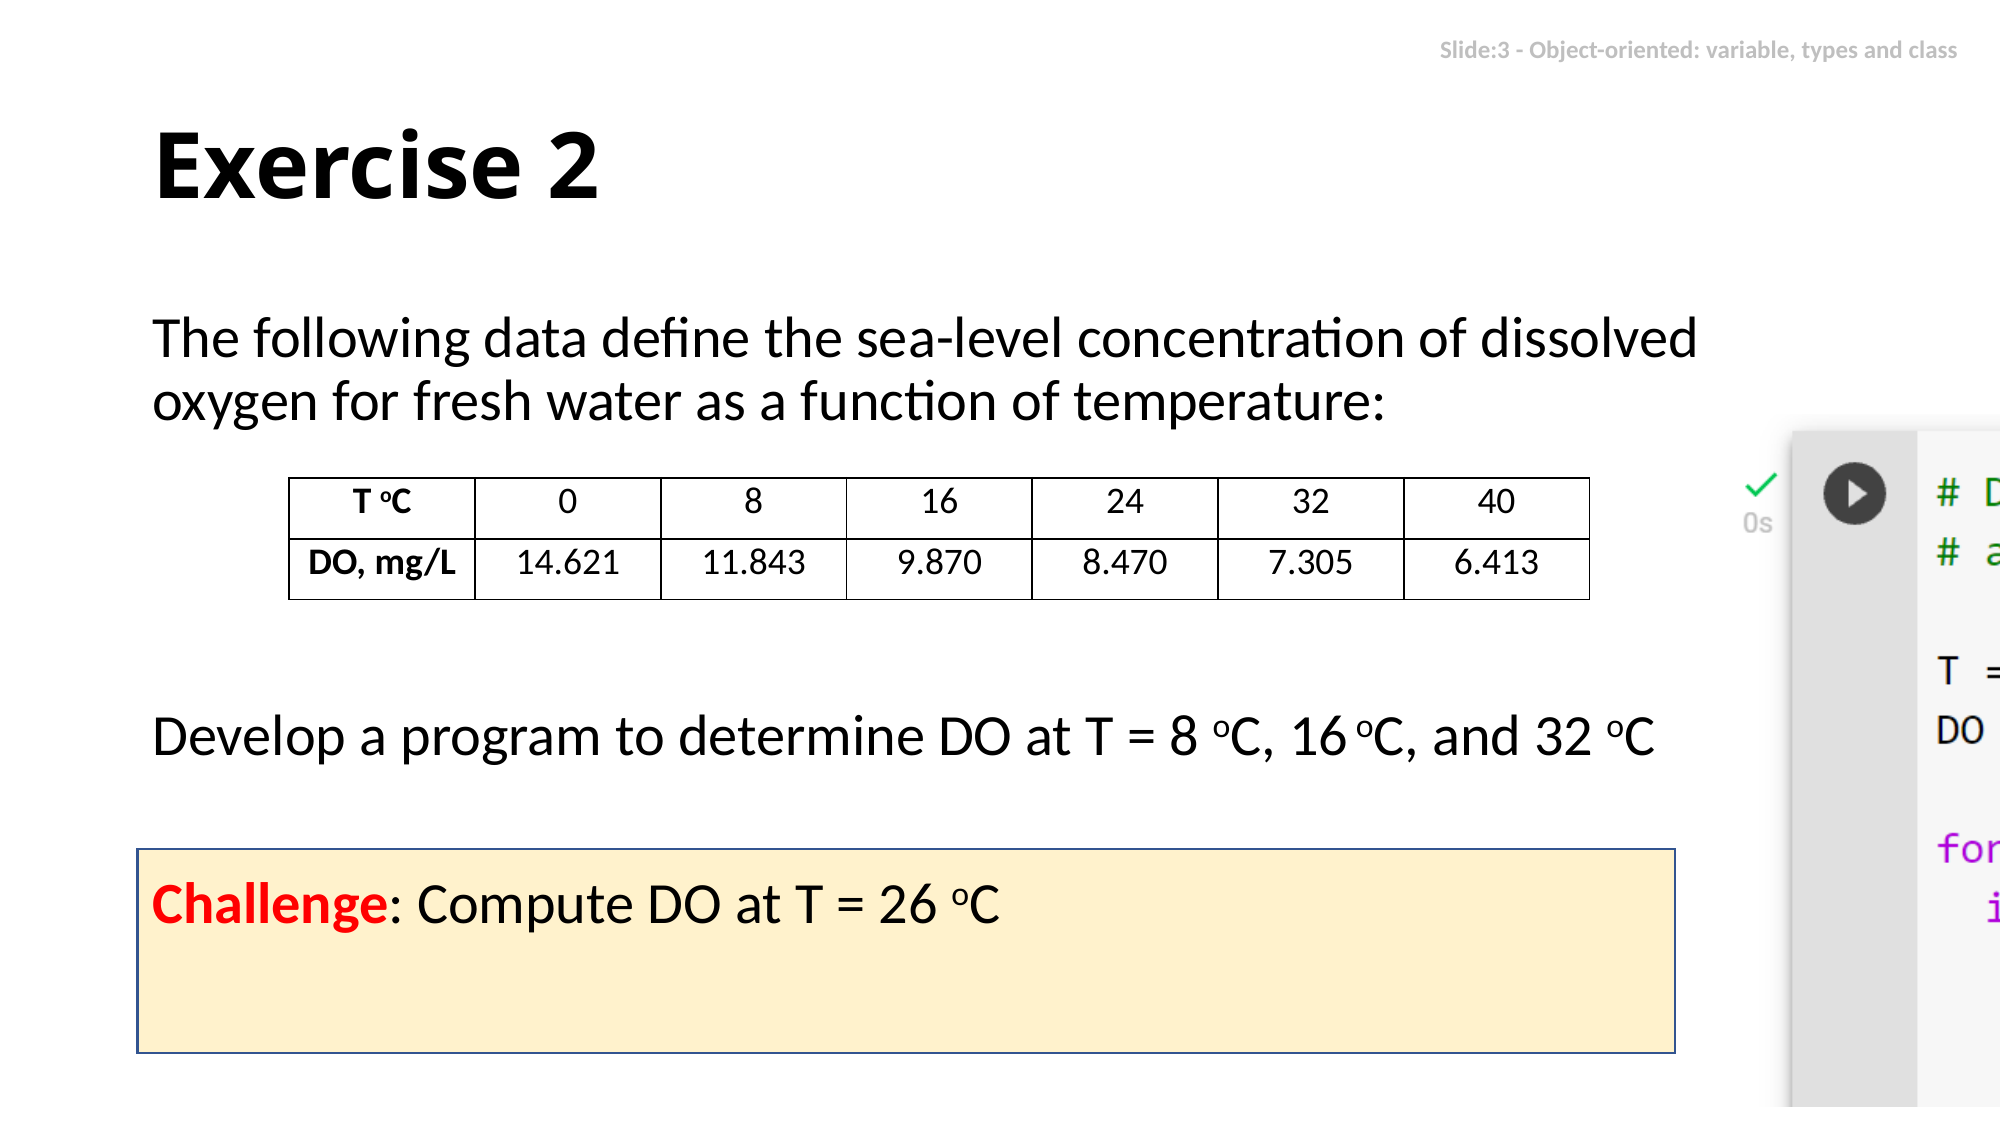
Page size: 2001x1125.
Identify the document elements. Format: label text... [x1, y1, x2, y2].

table_cell 14.621 [476, 540, 660, 599]
table_cell DO, mg/L [290, 540, 474, 599]
table_header 0 [476, 479, 660, 538]
table_cell 7.305 [1219, 540, 1403, 599]
table_header 32 [1219, 479, 1403, 538]
text_box [136, 848, 1676, 1054]
title Exercise 2 [137, 59, 1863, 278]
table_cell 6.413 [1405, 540, 1589, 599]
table_cell 9.870 [847, 540, 1031, 599]
table_cell 8.470 [1033, 540, 1217, 599]
table_header 8 [662, 479, 846, 538]
table_header 16 [847, 479, 1031, 538]
table_cell 11.843 [662, 540, 846, 599]
table_header T oC [290, 479, 474, 538]
picture [1741, 414, 2000, 1107]
list The following data define the sea-level concentration of dissolved oxygen for fresh water as a function of temperature: Develop a program to determine DO at T = 8 oC, 16 oC, and 32 oC Challenge: Compute DO at T = 26 oC [137, 299, 1863, 1014]
table_header 40 [1405, 479, 1589, 538]
table_header 24 [1033, 479, 1217, 538]
